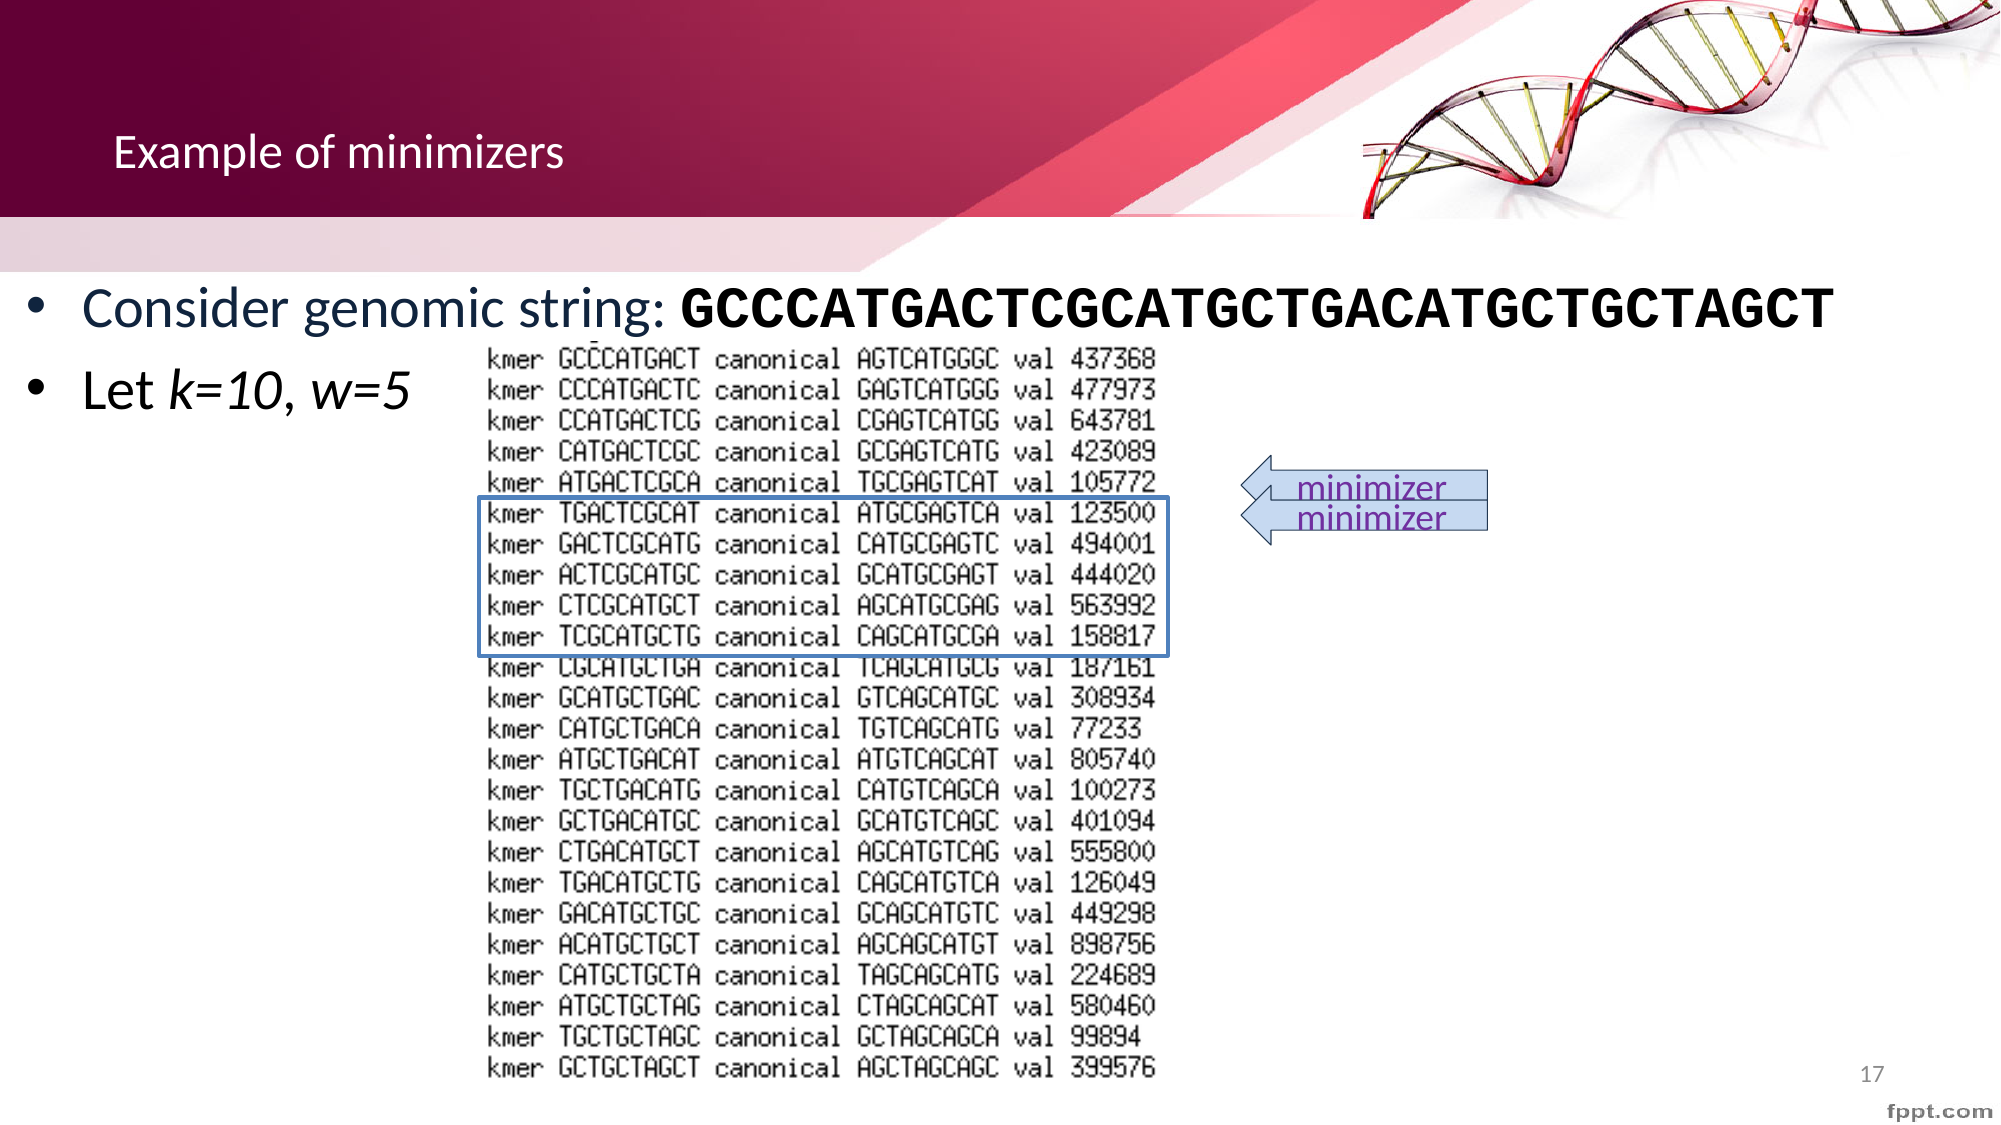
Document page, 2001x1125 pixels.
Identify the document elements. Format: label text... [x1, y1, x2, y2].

title Example of minimizers [98, 111, 1899, 187]
text_box minimizer [1238, 483, 1490, 548]
picture [0, 0, 2001, 1125]
slide_number 17 [1433, 1042, 1900, 1103]
list Consider genomic string: GCCCATGACTCGCATGCTGACATGCTGCTAGCT Let k=10, w=5 [10, 261, 1852, 1082]
text_box [1163, 495, 1170, 658]
text_box minimizer [1238, 453, 1490, 500]
text_box [477, 495, 482, 658]
